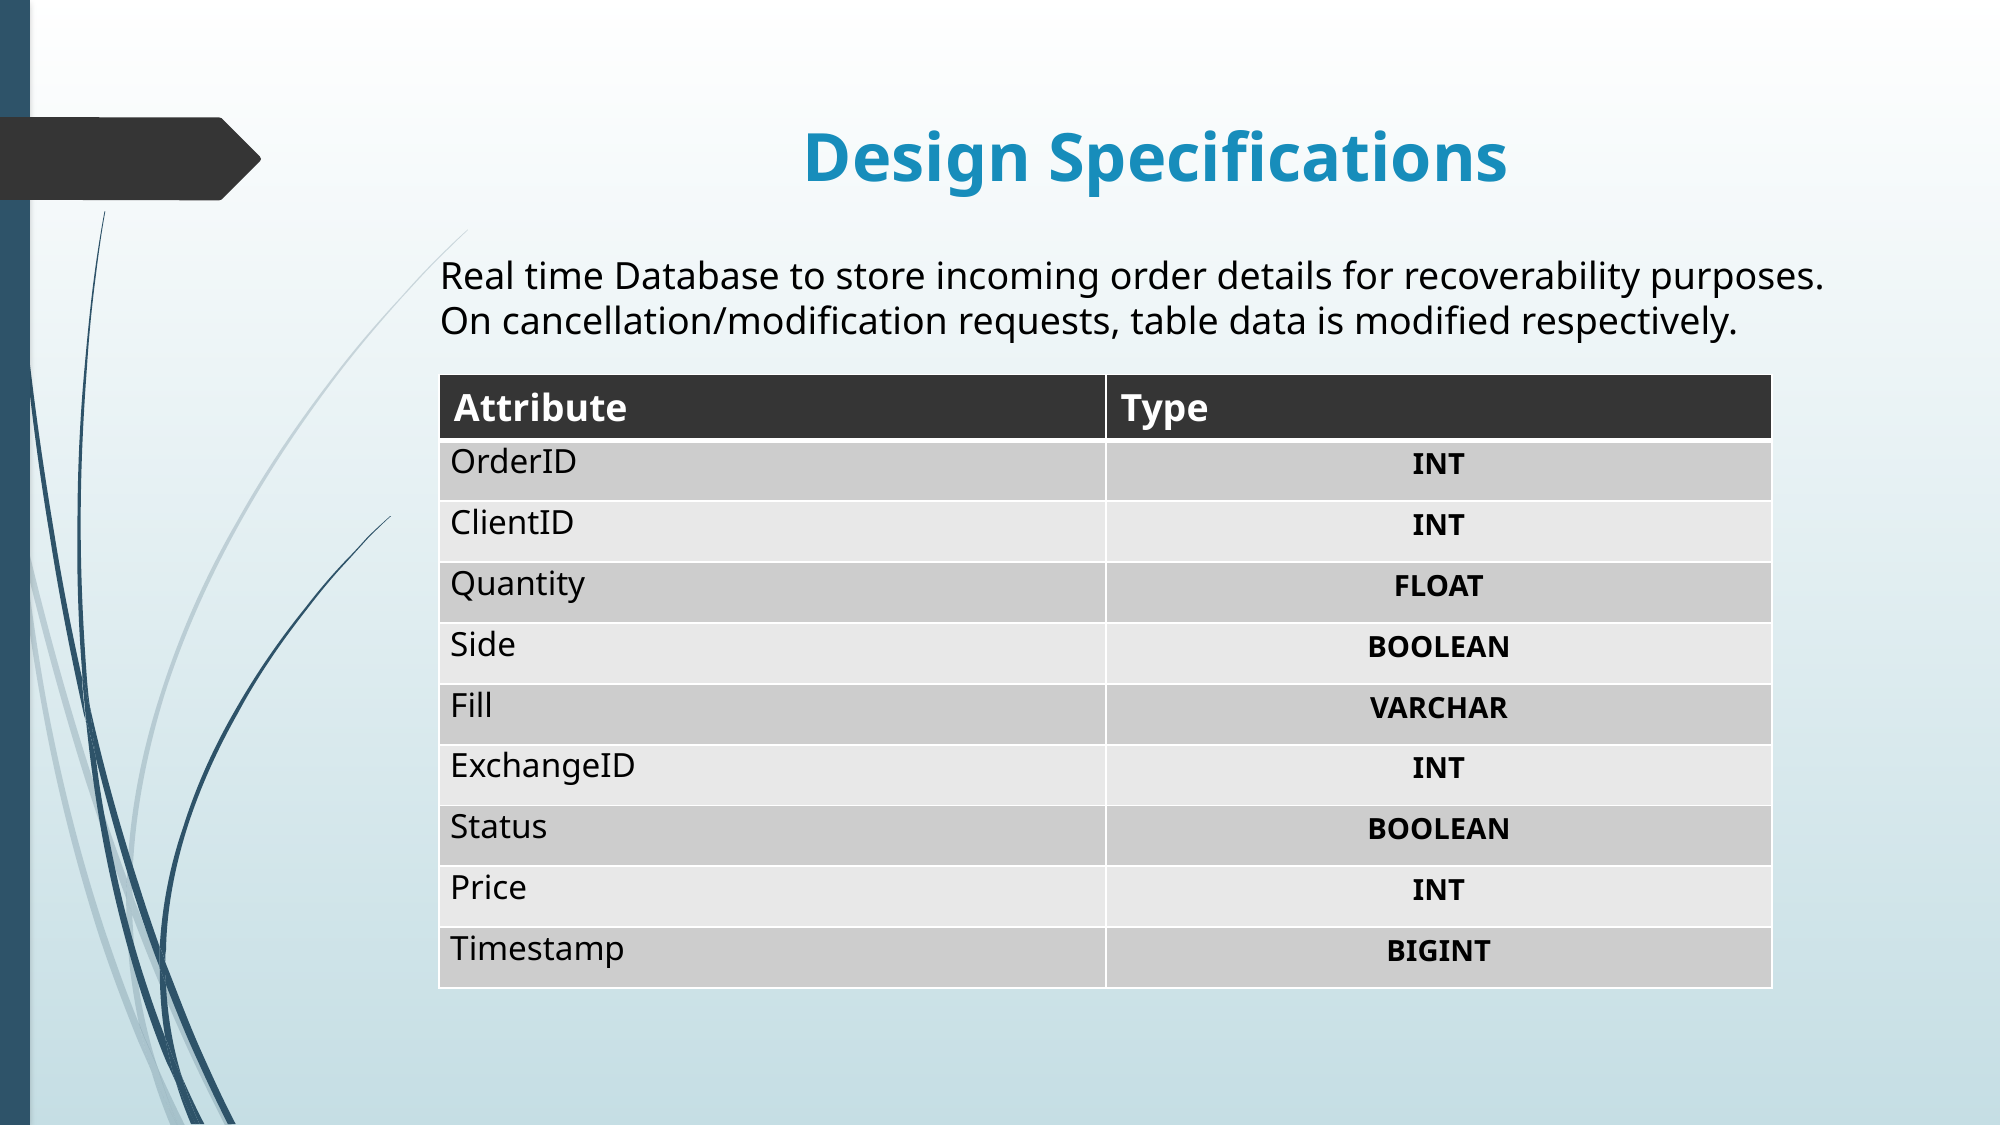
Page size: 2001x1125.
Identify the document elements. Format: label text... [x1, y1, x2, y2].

table_cell INT [1107, 502, 1771, 561]
table_cell INT [1107, 443, 1771, 500]
table_cell VARCHAR [1107, 685, 1771, 744]
table_cell Fill [440, 685, 1105, 744]
table_cell BOOLEAN [1107, 806, 1771, 865]
table_cell Price [440, 867, 1105, 926]
table_cell Side [440, 624, 1105, 683]
table_header Type [1107, 375, 1771, 438]
table_cell ExchangeID [440, 746, 1105, 805]
table_cell Quantity [440, 563, 1105, 622]
table_header Attribute [440, 375, 1105, 438]
table_cell INT [1107, 746, 1771, 805]
table_cell ClientID [440, 502, 1105, 561]
table_cell BOOLEAN [1107, 624, 1771, 683]
table_cell OrderID [440, 443, 1105, 500]
table_cell FLOAT [1107, 563, 1771, 622]
table_cell INT [1107, 867, 1771, 926]
title Design Specifications [425, 102, 1888, 244]
list Real time Database to store incoming order details for recoverability purposes. On cancellation/modification requests, table data is modified respectively. [424, 244, 1888, 864]
table_cell Timestamp [440, 928, 1105, 987]
table_cell Status [440, 806, 1105, 865]
table_cell BIGINT [1107, 928, 1771, 987]
